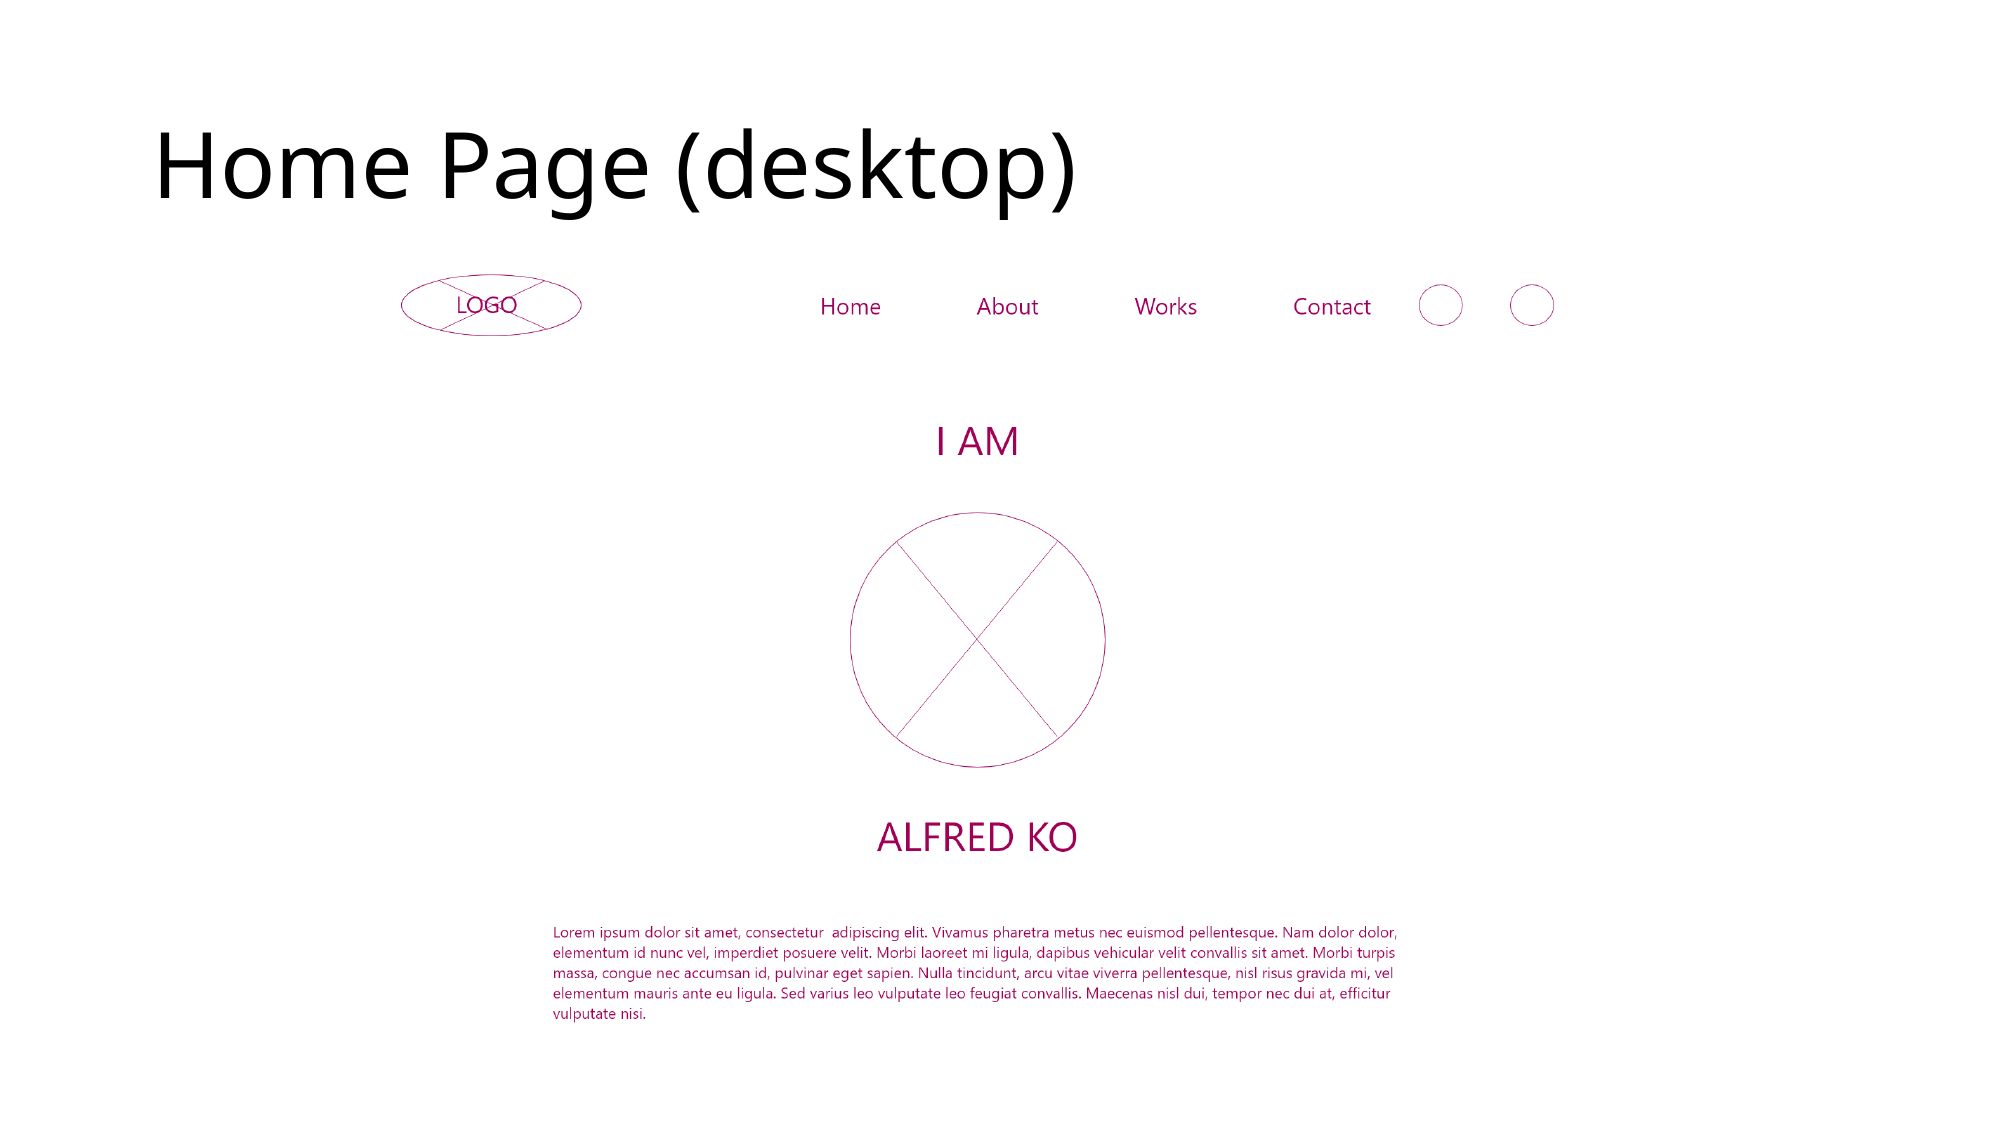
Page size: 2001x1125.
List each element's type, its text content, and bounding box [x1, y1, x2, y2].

title Home Page (desktop) [137, 59, 1863, 278]
picture [368, 257, 1586, 1125]
